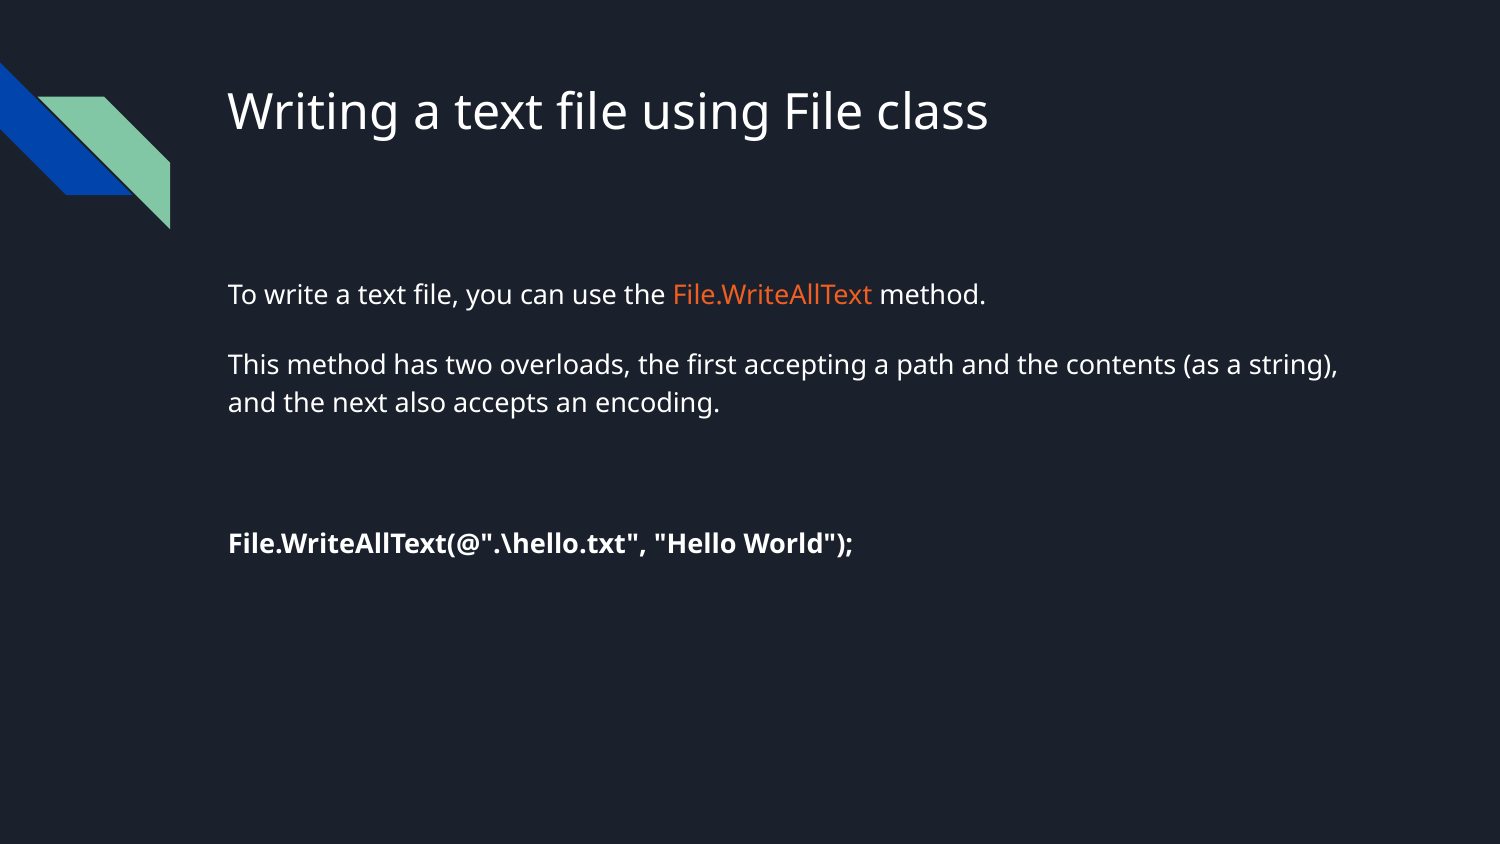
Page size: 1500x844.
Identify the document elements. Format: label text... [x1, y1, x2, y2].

title Writing a text file using File class [212, 64, 1368, 215]
list To write a text file, you can use the File.WriteAllText method. This method has two overloads, the first accepting a path and the contents (as a string), and the next also accepts an encoding. File.WriteAllText(@".\hello.txt", "Hello World"); [212, 257, 1368, 735]
